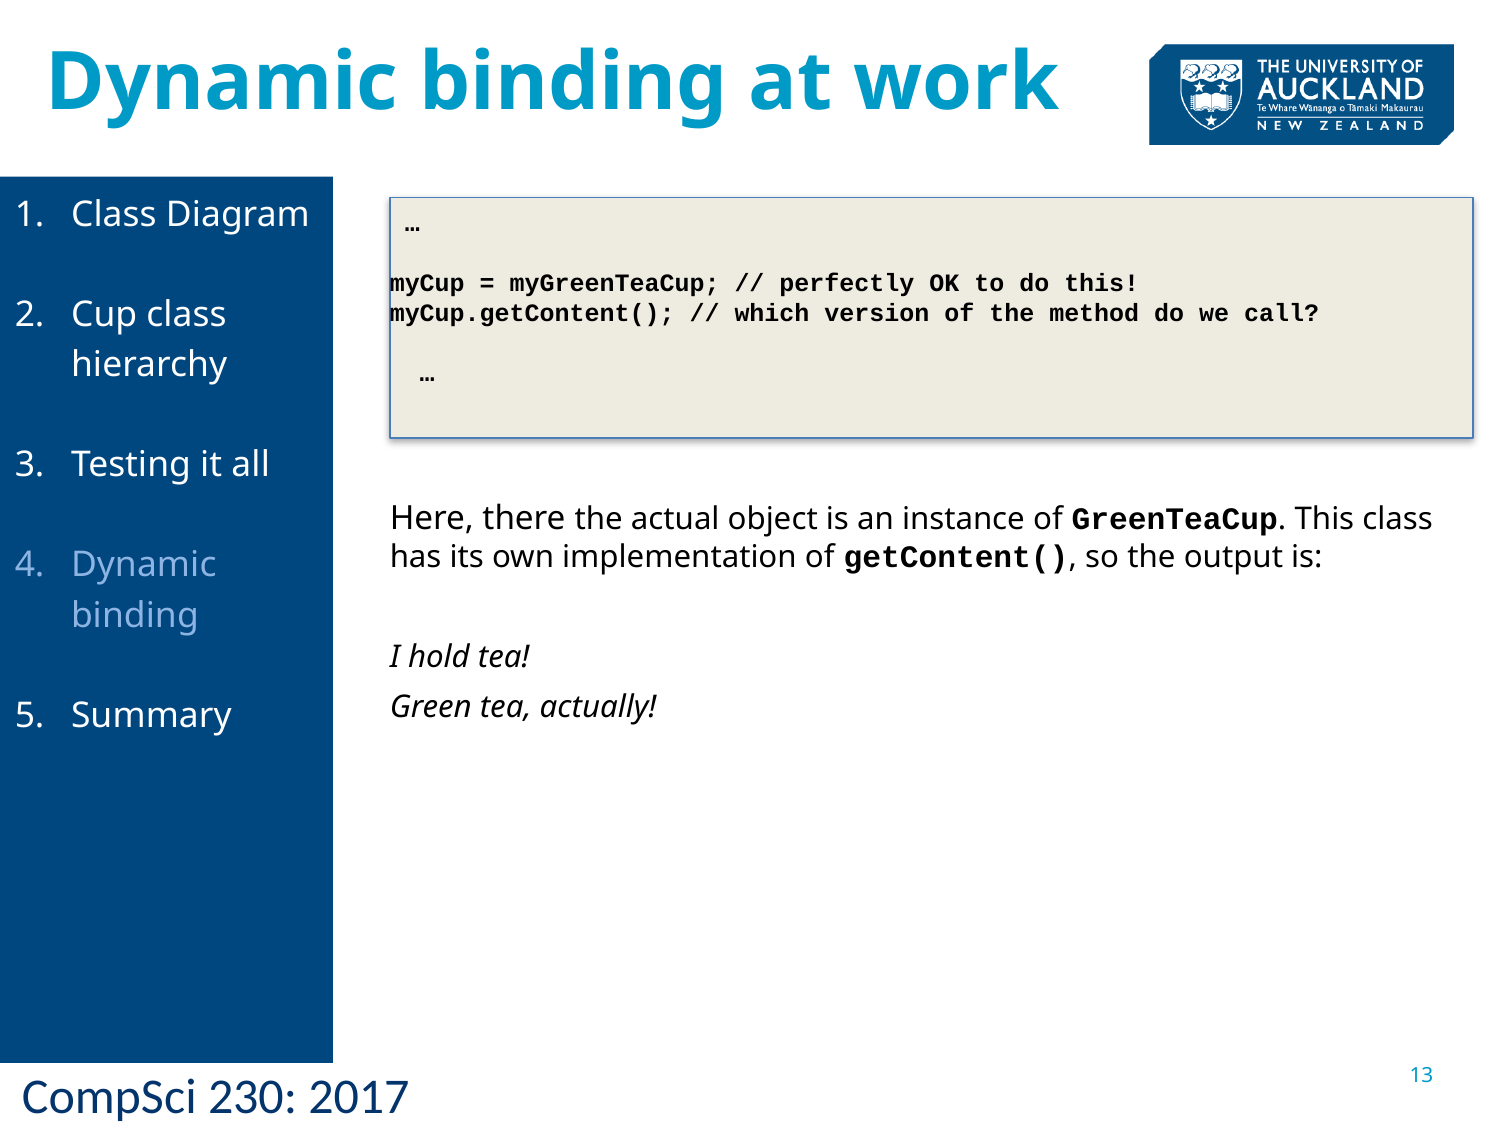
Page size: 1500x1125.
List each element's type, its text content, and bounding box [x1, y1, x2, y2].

list … myCup = myGreenTeaCup; // perfectly OK to do this! myCup.getContent(); // which version of the method do we call? … Here, there the actual object is an instance of GreenTeaCup. This class has its own implementation of getContent(), so the output is: I hold tea! Green tea, actually! [375, 199, 1484, 849]
slide_number 13 [1394, 1054, 1500, 1125]
text_box Dynamic binding at work [30, 21, 1100, 139]
picture [1149, 44, 1454, 145]
text_box Class Diagram Cup class hierarchy Testing it all Dynamic binding Summary [0, 176, 333, 1063]
